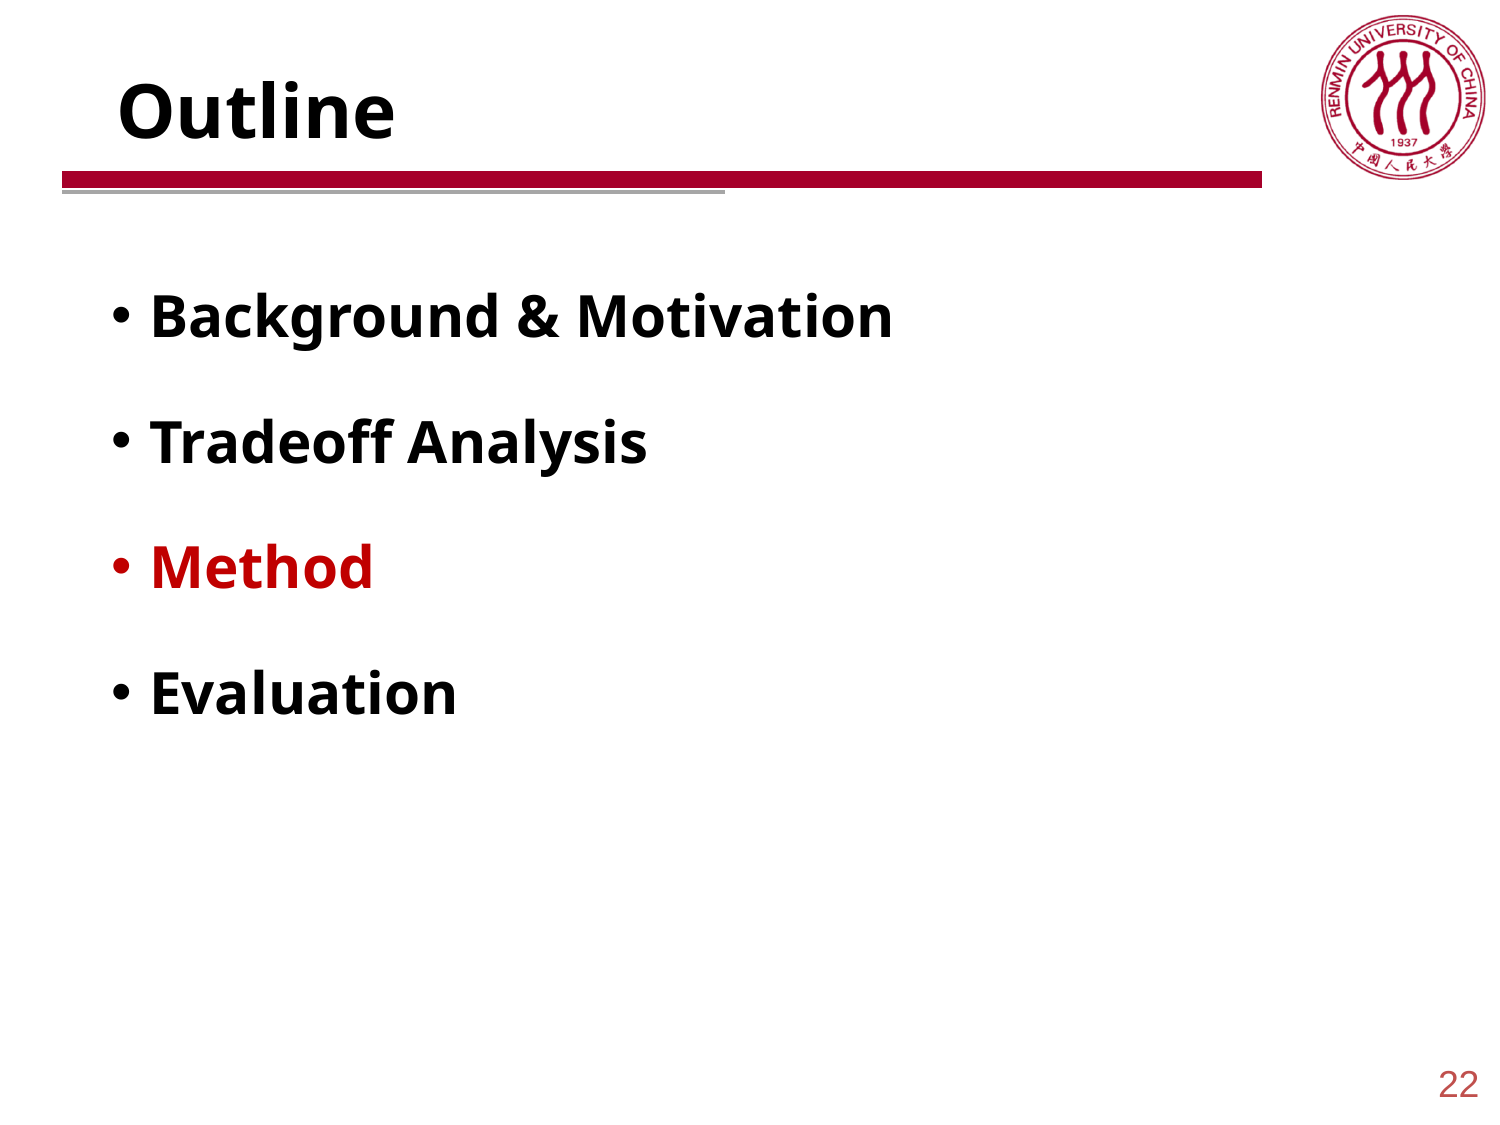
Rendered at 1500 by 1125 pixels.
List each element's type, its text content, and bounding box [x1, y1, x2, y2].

title Outline [101, 0, 1395, 218]
list Background & Motivation Tradeoff Analysis Method Evaluation [96, 236, 1391, 951]
picture [1395, 14, 1486, 180]
